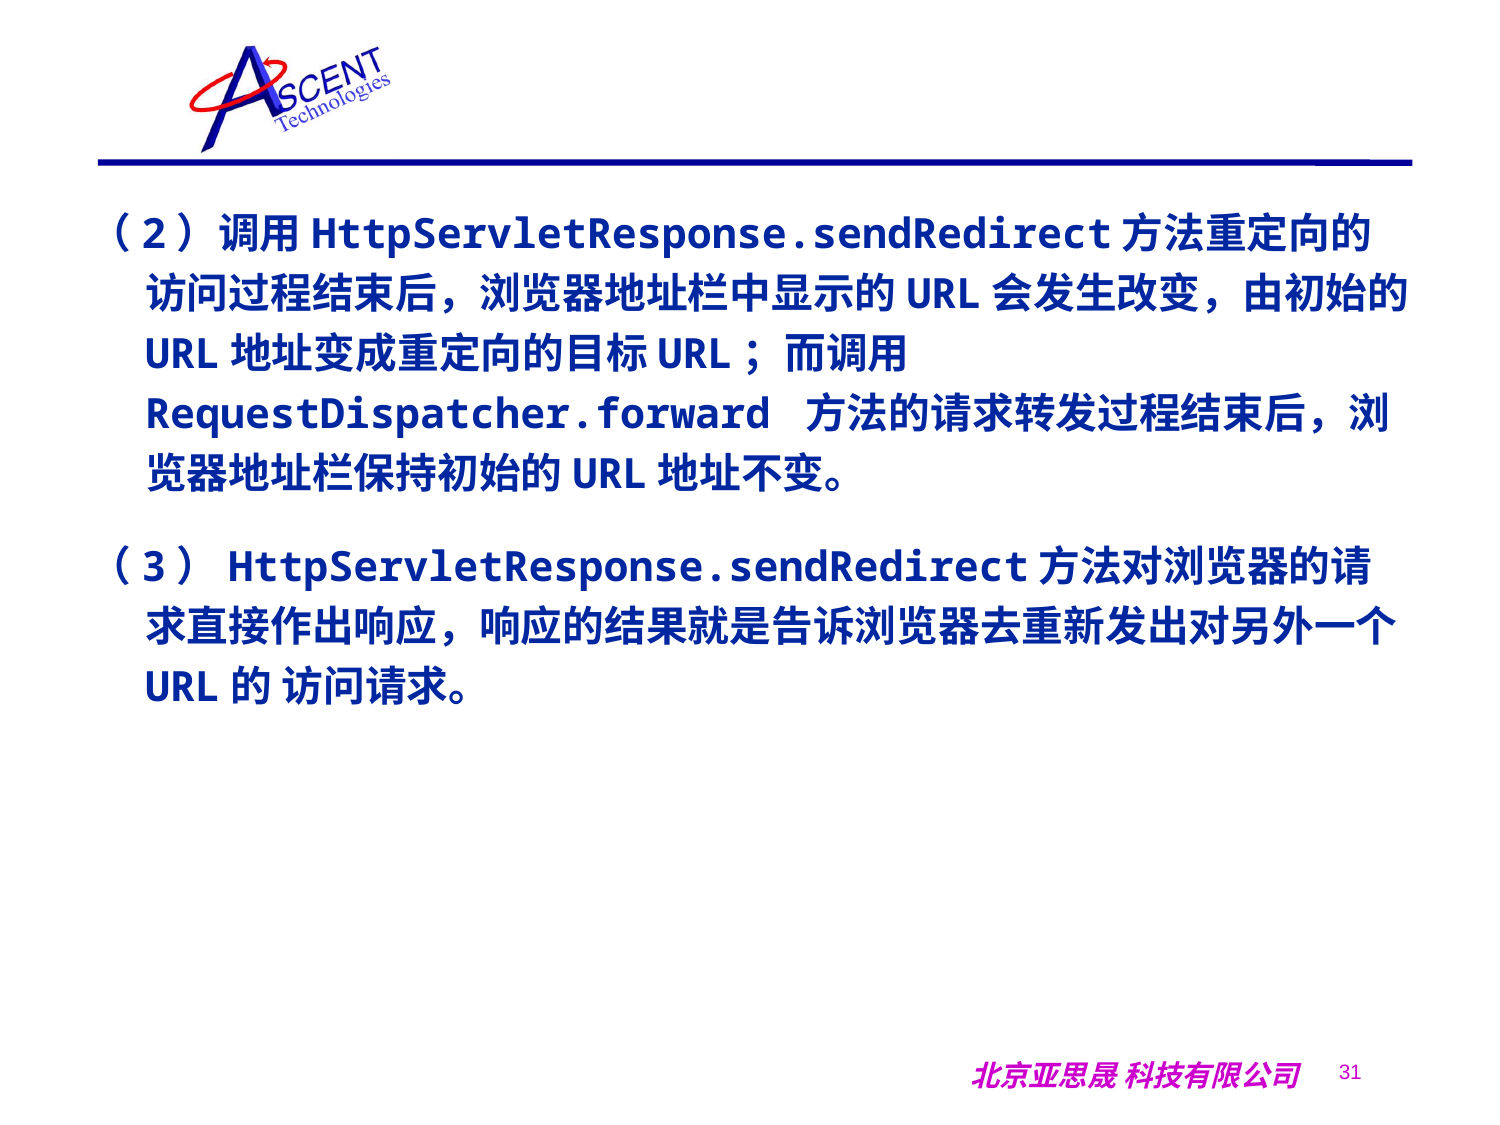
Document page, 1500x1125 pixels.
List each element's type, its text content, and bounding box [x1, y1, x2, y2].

list （2）调用HttpServletResponse.sendRedirect方法重定向的访问过程结束后，浏览器地址栏中显示的URL会发生改变，由初始的URL地址变成重定向的目标URL；而调用RequestDispatcher.forward 方法的请求转发过程结束后，浏览器地址栏保持初始的URL地址不变。 （3）HttpServletResponse.sendRedirect方法对浏览器的请求直接作出响应，响应的结果就是告诉浏览器去重新发出对另外一个URL的 访问请求。 [75, 189, 1425, 1029]
picture [184, 37, 395, 154]
